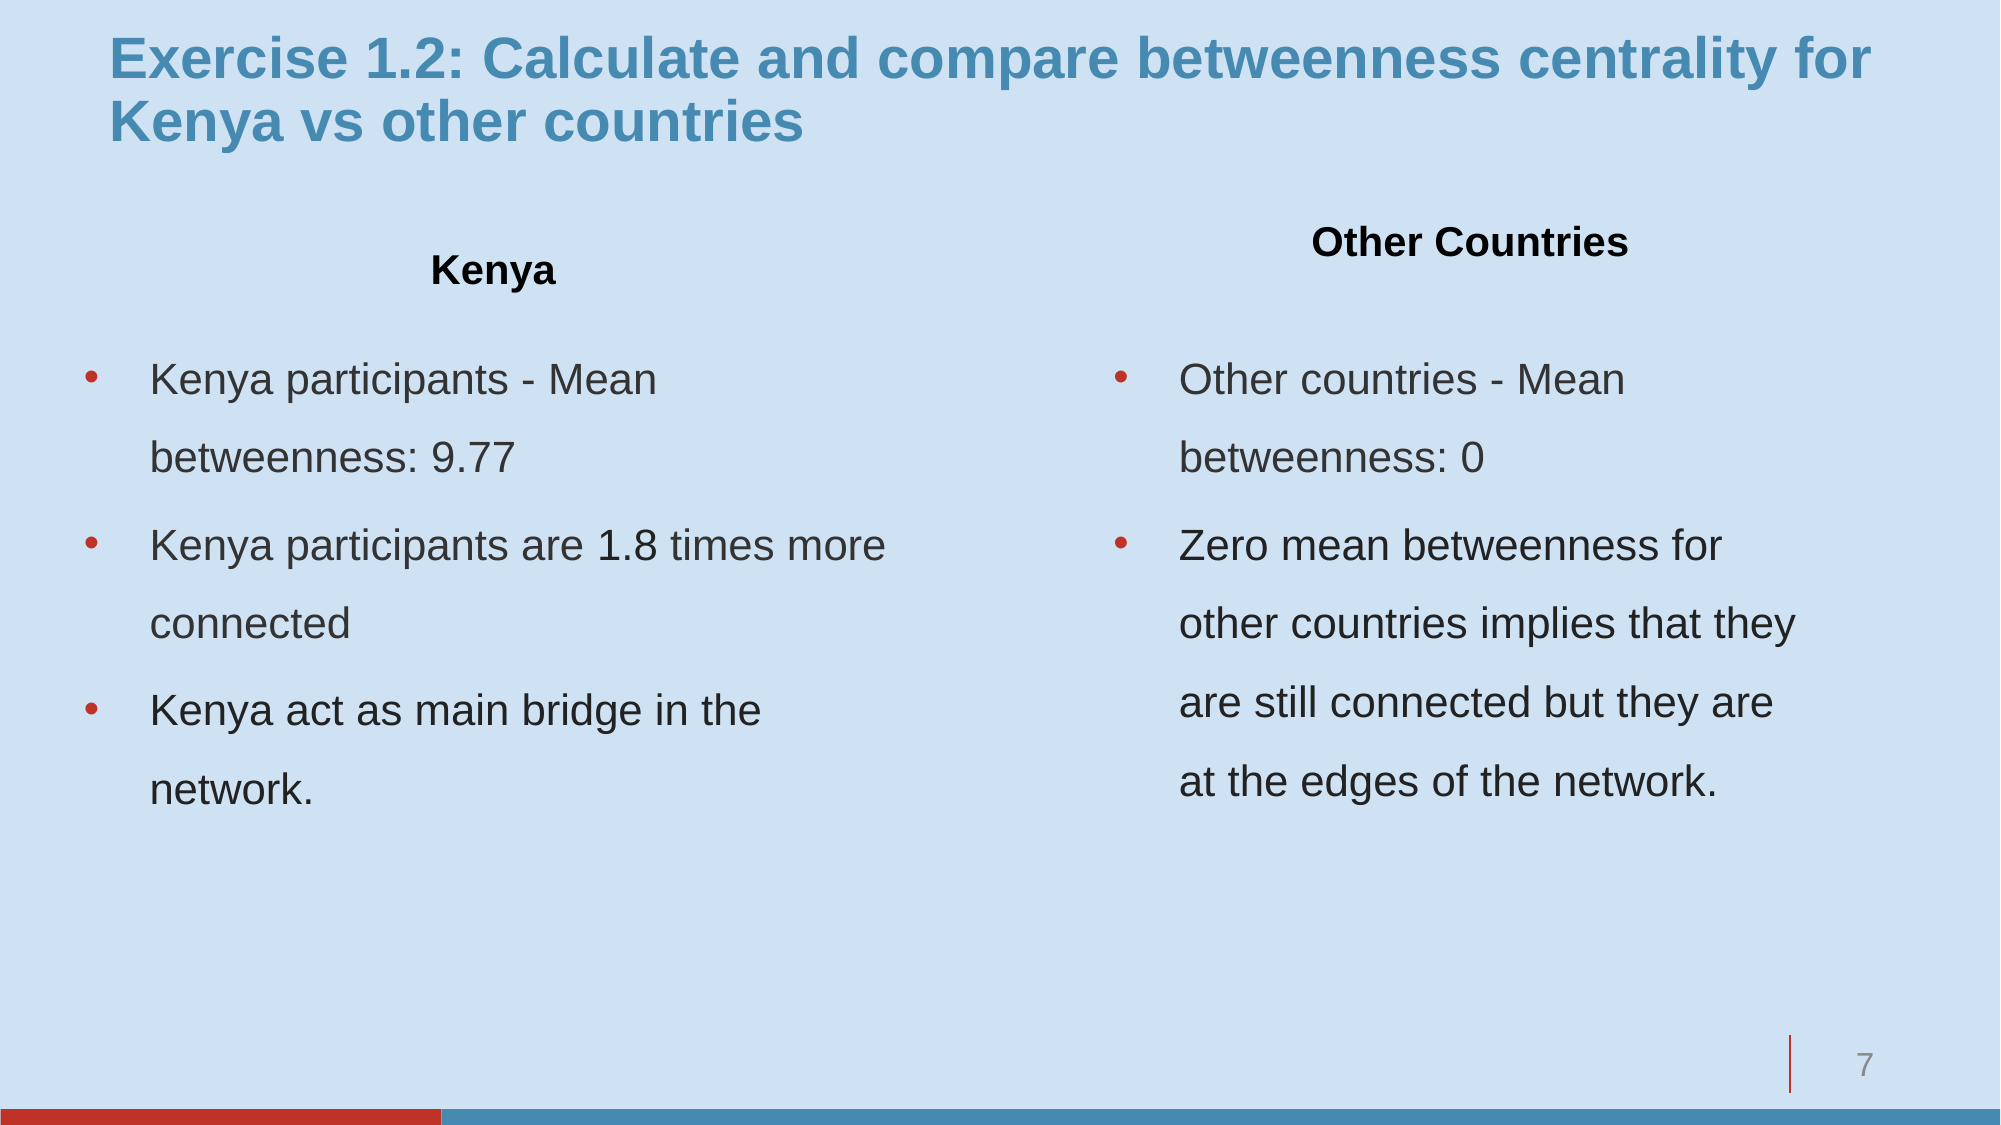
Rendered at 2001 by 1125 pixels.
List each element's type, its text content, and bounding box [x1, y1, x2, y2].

slide_number 7 [1787, 1034, 1890, 1095]
text_box Other countries - Mean betweenness: 0 Zero mean betweenness for other countries implies that they are still connected but they are at the edges of the network. [1103, 316, 1838, 954]
list Other Countries [1103, 198, 1838, 316]
text_box Kenya [74, 198, 913, 337]
title Exercise 1.2: Calculate and compare betweenness centrality for Kenya vs other countries [109, 30, 1890, 153]
list Kenya participants - Mean betweenness: 9.77 Kenya participants are 1.8 times more connected Kenya act as main bridge in the network. [74, 337, 913, 977]
